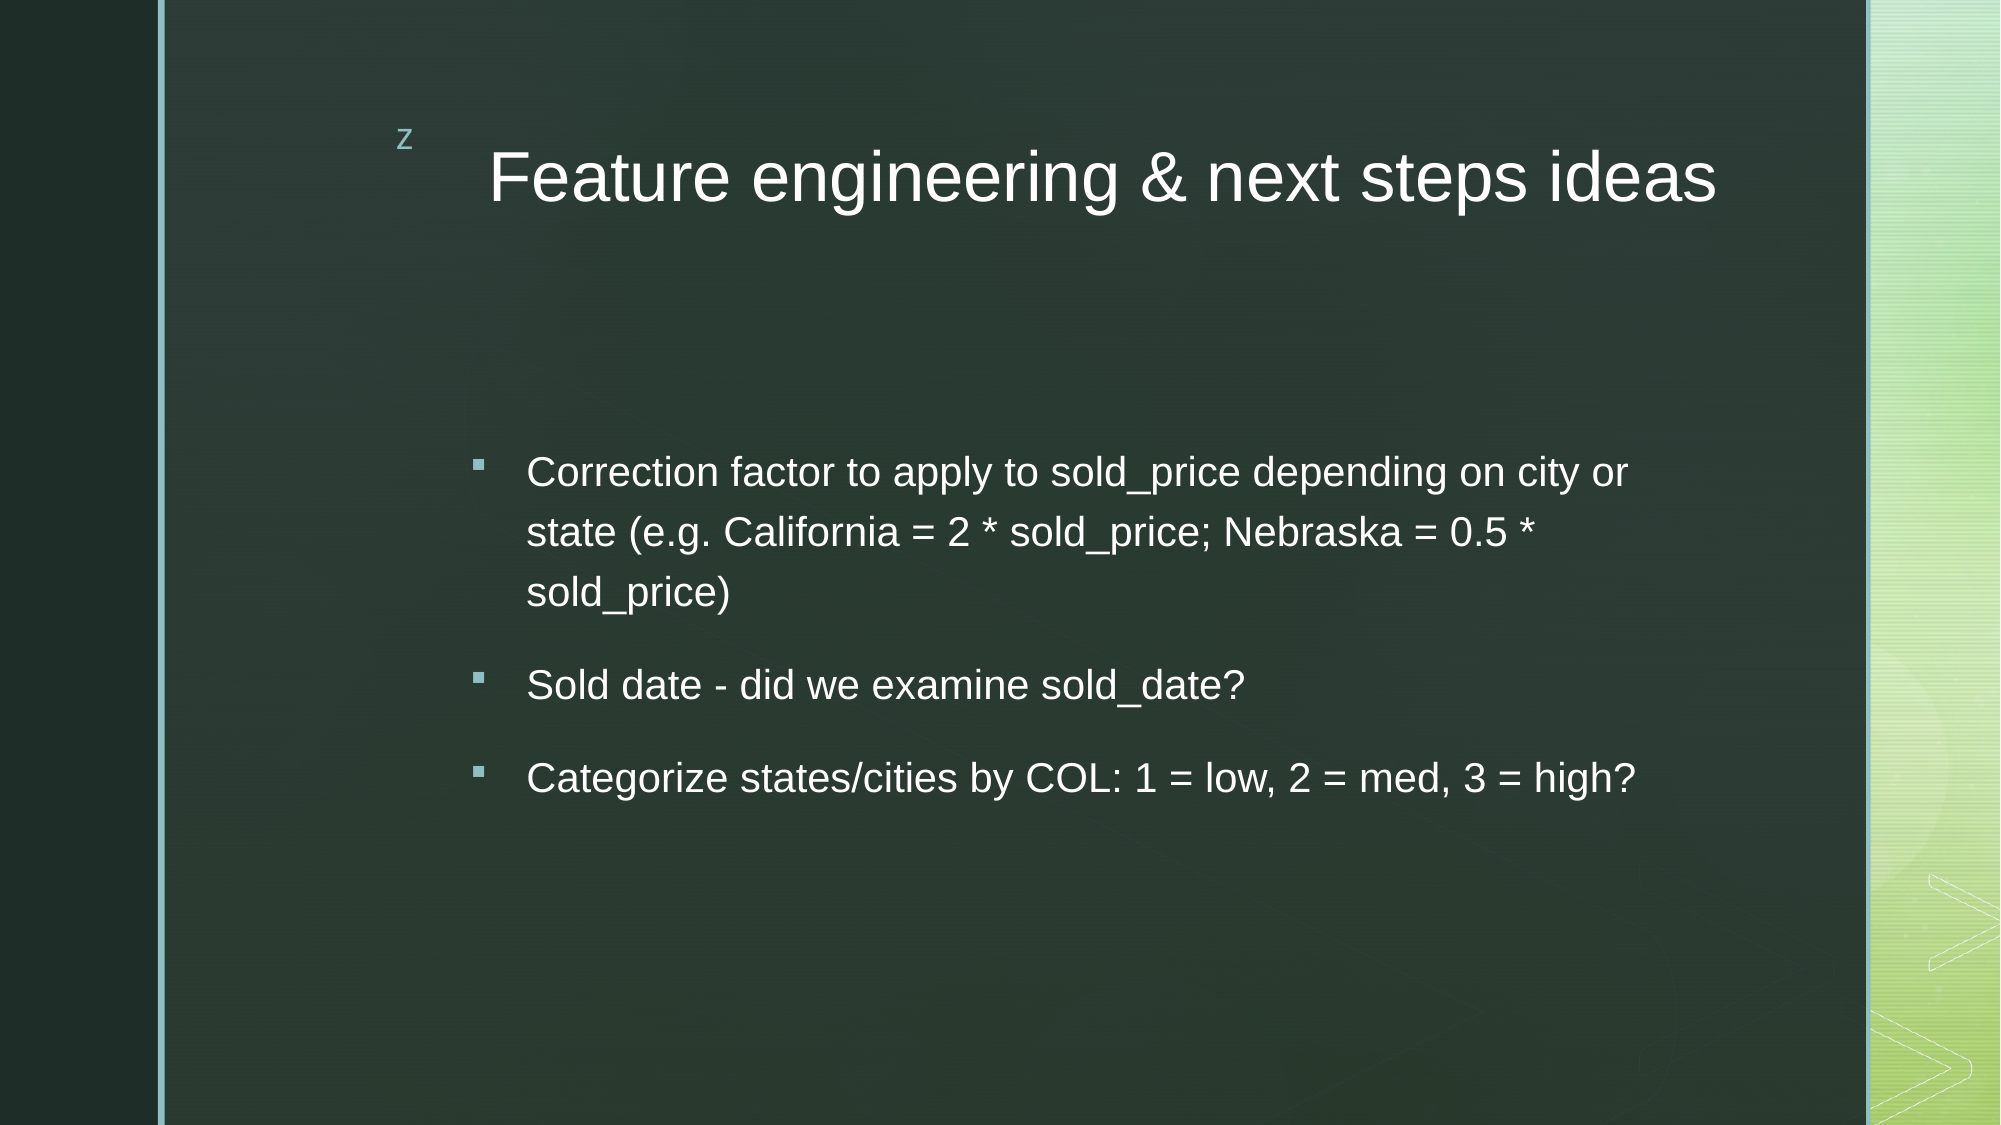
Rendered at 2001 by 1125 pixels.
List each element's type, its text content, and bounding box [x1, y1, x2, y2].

list Correction factor to apply to sold_price depending on city or state (e.g. California = 2 * sold_price; Nebraska = 0.5 * sold_price) Sold date - did we examine sold_date? Categorize states/cities by COL: 1 = low, 2 = med, 3 = high? [454, 336, 1734, 993]
title Feature engineering & next steps ideas [428, 132, 1734, 310]
picture [1871, 0, 2001, 1125]
